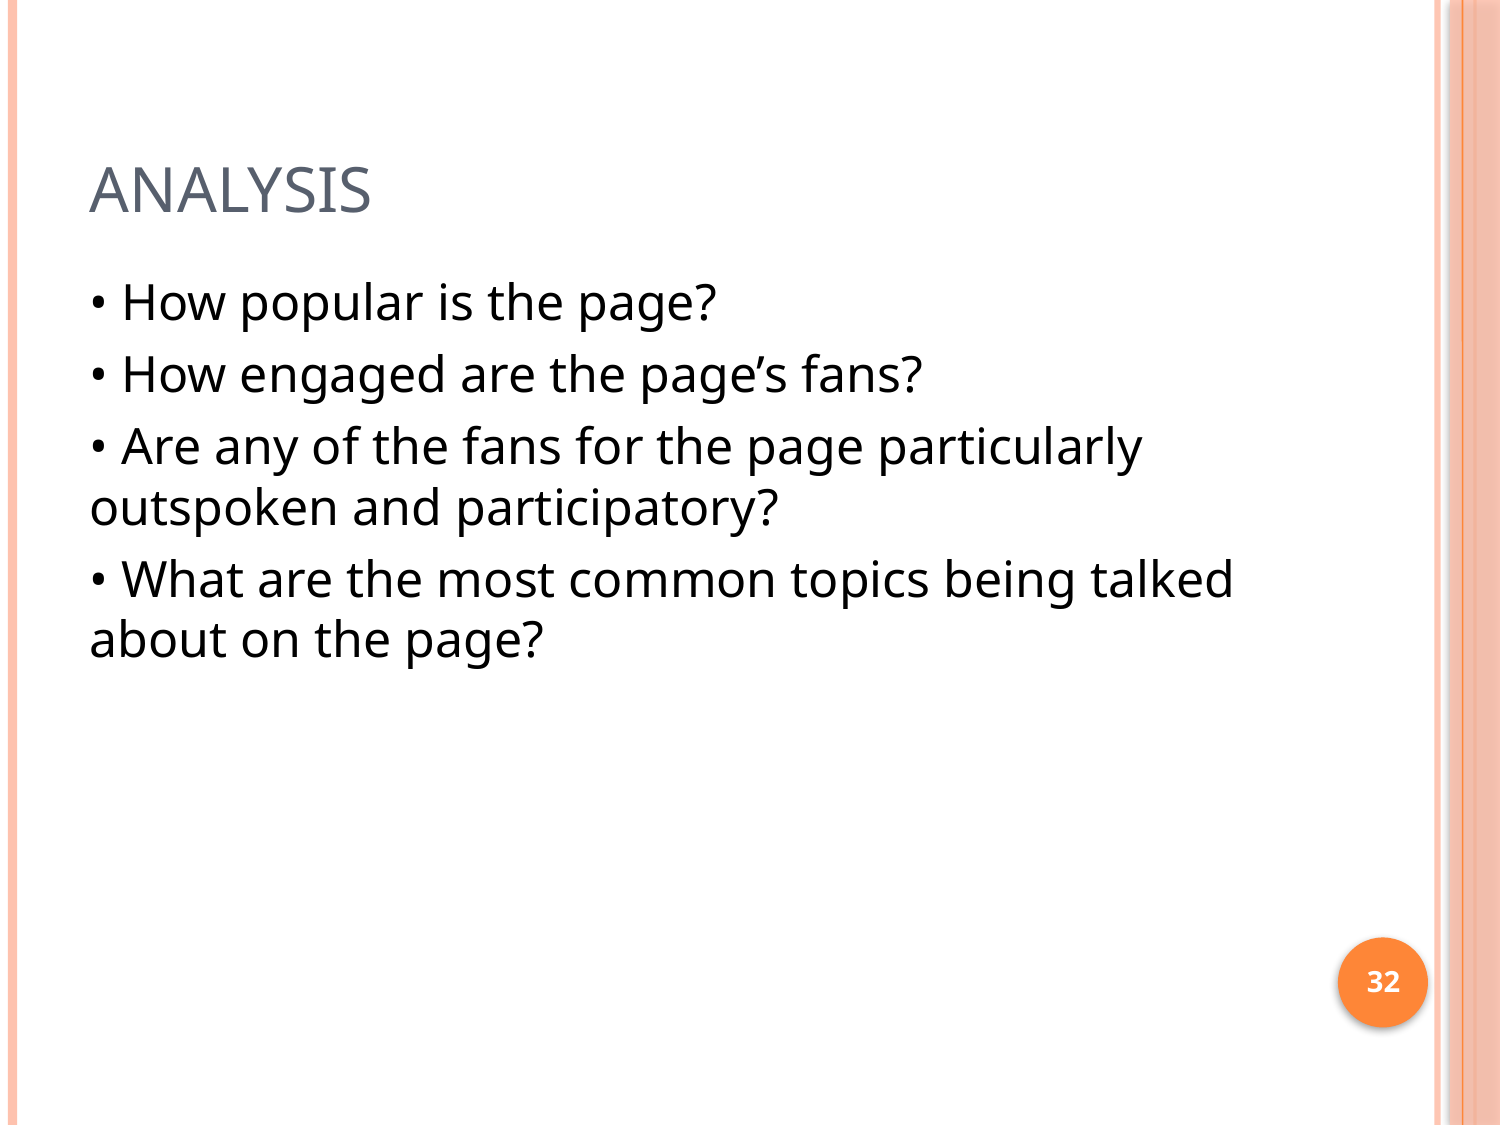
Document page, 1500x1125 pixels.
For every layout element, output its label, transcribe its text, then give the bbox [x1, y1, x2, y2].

list • How popular is the page? • How engaged are the page’s fans? • Are any of the fans for the page particularly outspoken and participatory? • What are the most common topics being talked about on the page? [75, 262, 1300, 1062]
title ANALYSIS [75, 45, 1300, 233]
slide_number 32 [1333, 940, 1434, 1027]
